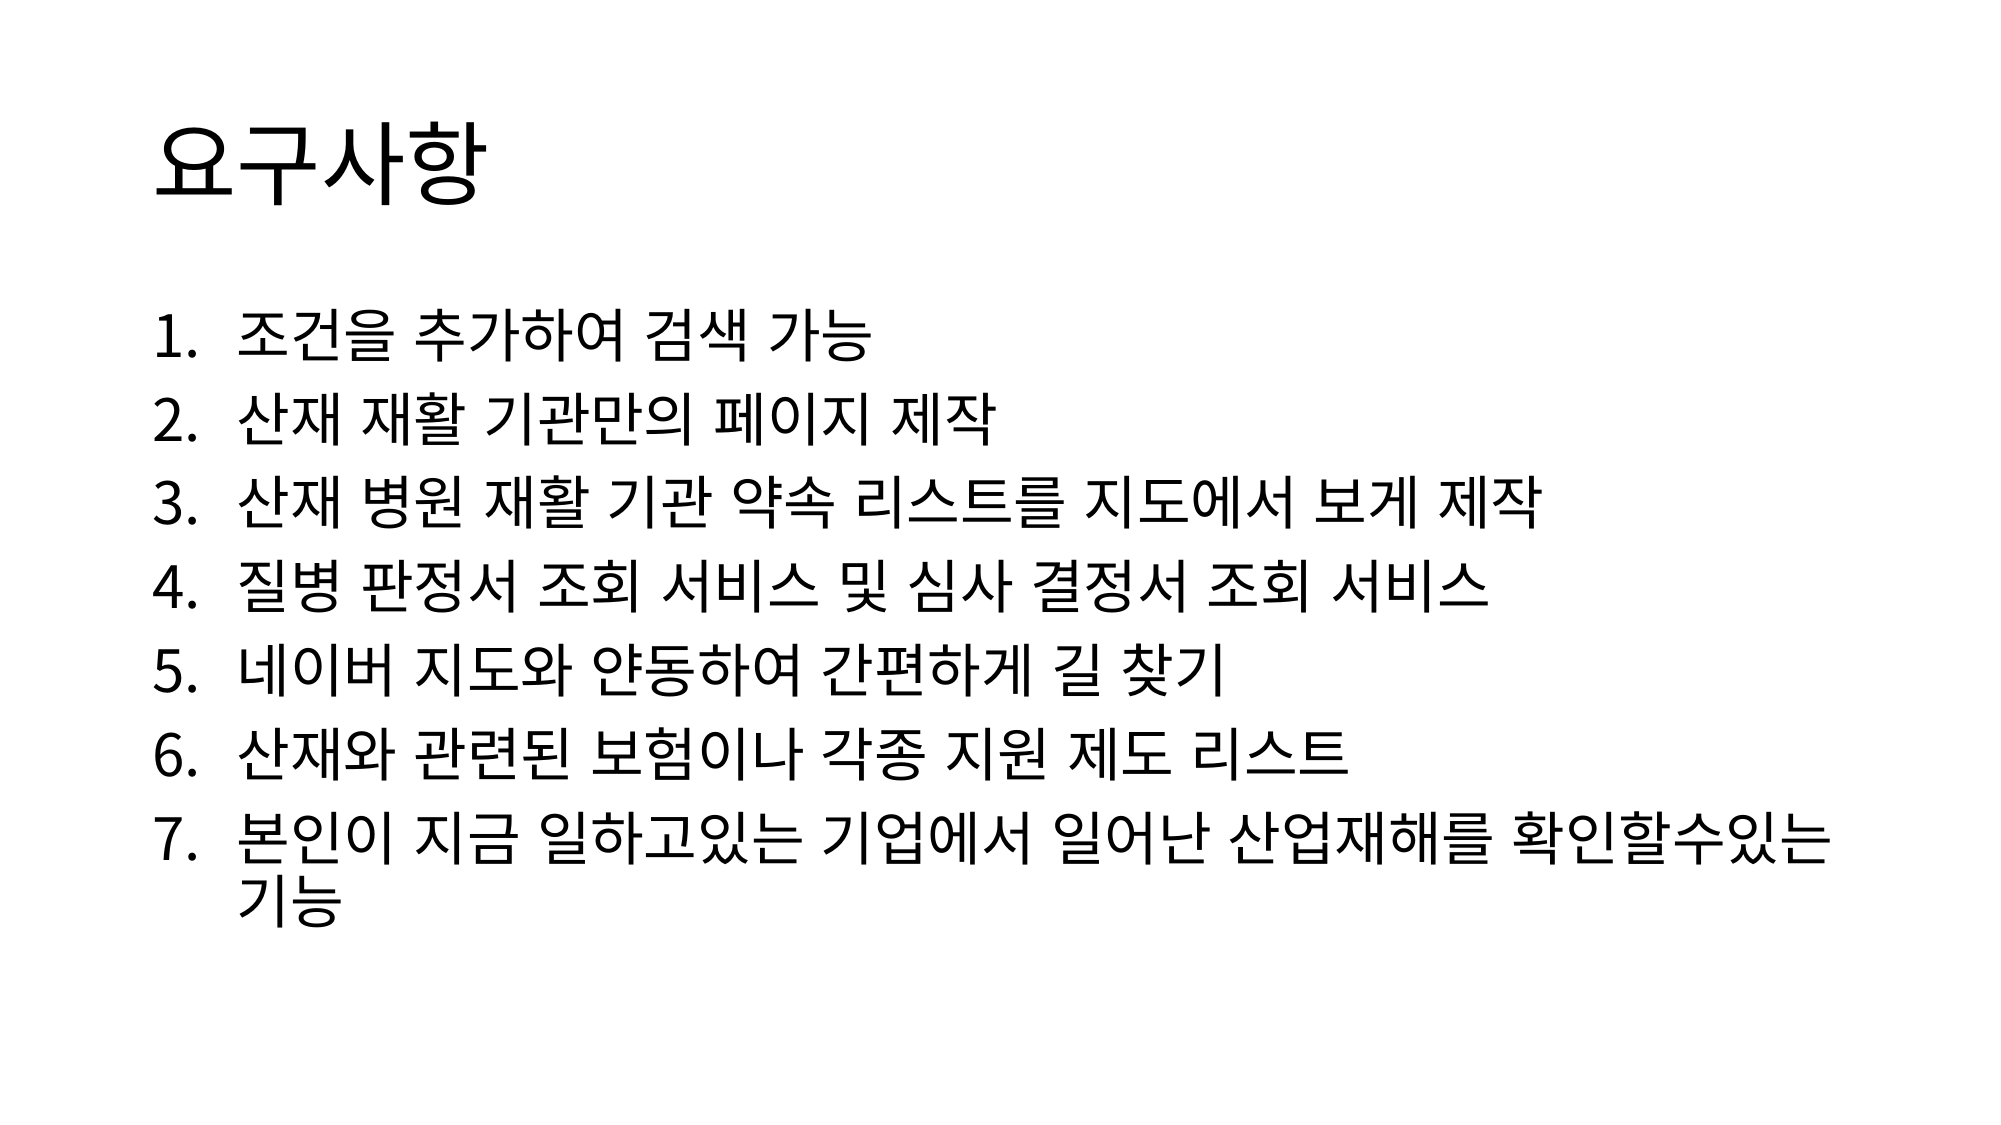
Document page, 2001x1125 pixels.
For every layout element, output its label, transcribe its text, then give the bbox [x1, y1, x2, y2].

list 조건을 추가하여 검색 가능 산재 재활 기관만의 페이지 제작 산재 병원 재활 기관 약속 리스트를 지도에서 보게 제작 질병 판정서 조회 서비스 및 심사 결정서 조회 서비스 네이버 지도와 얀동하여 간편하게 길 찾기 산재와 관련된 보험이나 각종 지원 제도 리스트 본인이 지금 일하고있는 기업에서 일어난 산업재해를 확인할수있는 기능 [137, 299, 1863, 1014]
title 요구사항 [137, 59, 1863, 278]
